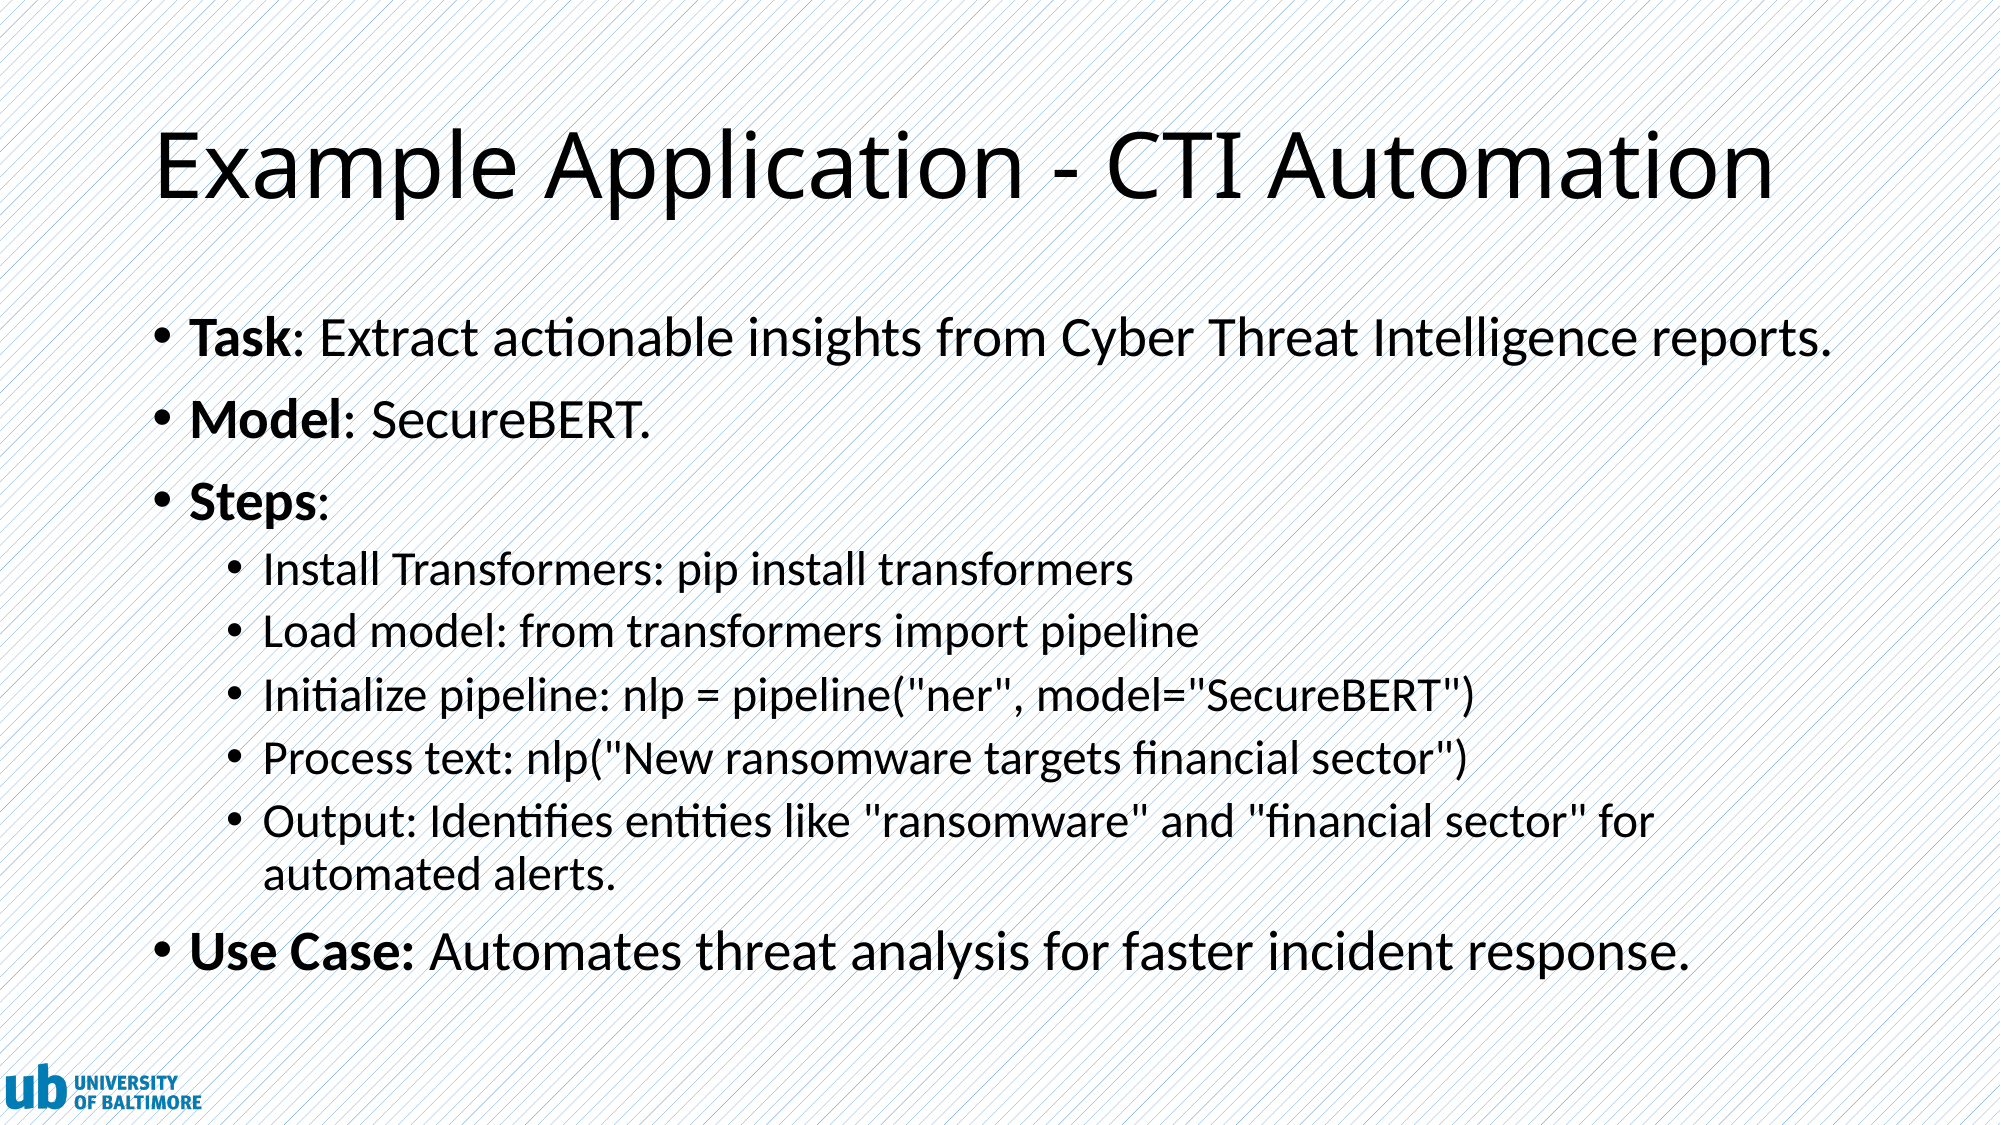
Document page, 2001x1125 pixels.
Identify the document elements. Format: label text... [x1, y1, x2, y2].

picture [0, 1031, 233, 1125]
list Task: Extract actionable insights from Cyber Threat Intelligence reports. Model: SecureBERT. Steps: Install Transformers: pip install transformers Load model: from transformers import pipeline Initialize pipeline: nlp = pipeline("ner", model="SecureBERT") Process text: nlp("New ransomware targets financial sector") Output: Identifies entities like "ransomware" and "financial sector" for automated alerts. Use Case: Automates threat analysis for faster incident response. [137, 299, 1863, 1014]
title Example Application - CTI Automation [137, 59, 1863, 278]
